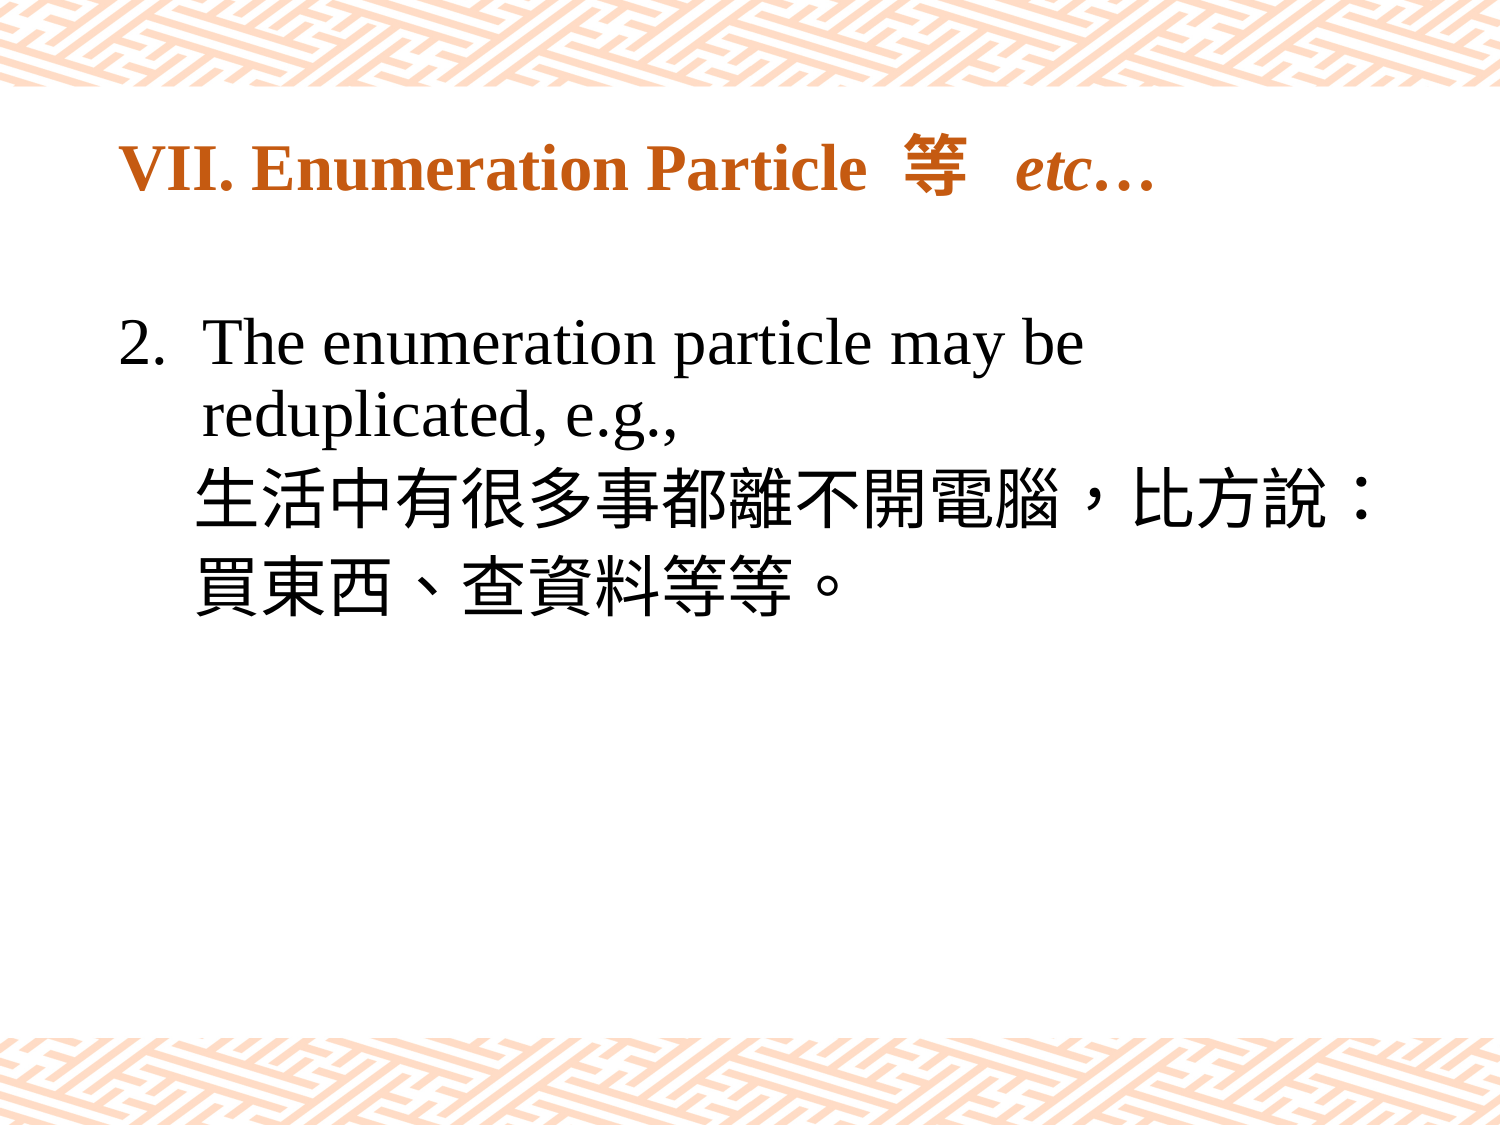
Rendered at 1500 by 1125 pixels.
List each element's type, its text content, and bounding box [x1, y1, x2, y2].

picture [0, 0, 1500, 1125]
list The enumeration particle may be reduplicated, e.g., 生活中有很多事都離不開電腦，比方說： 買東西、查資料等等。 [103, 299, 1397, 1014]
title VII. Enumeration Particle 等 etc… [103, 59, 1397, 278]
